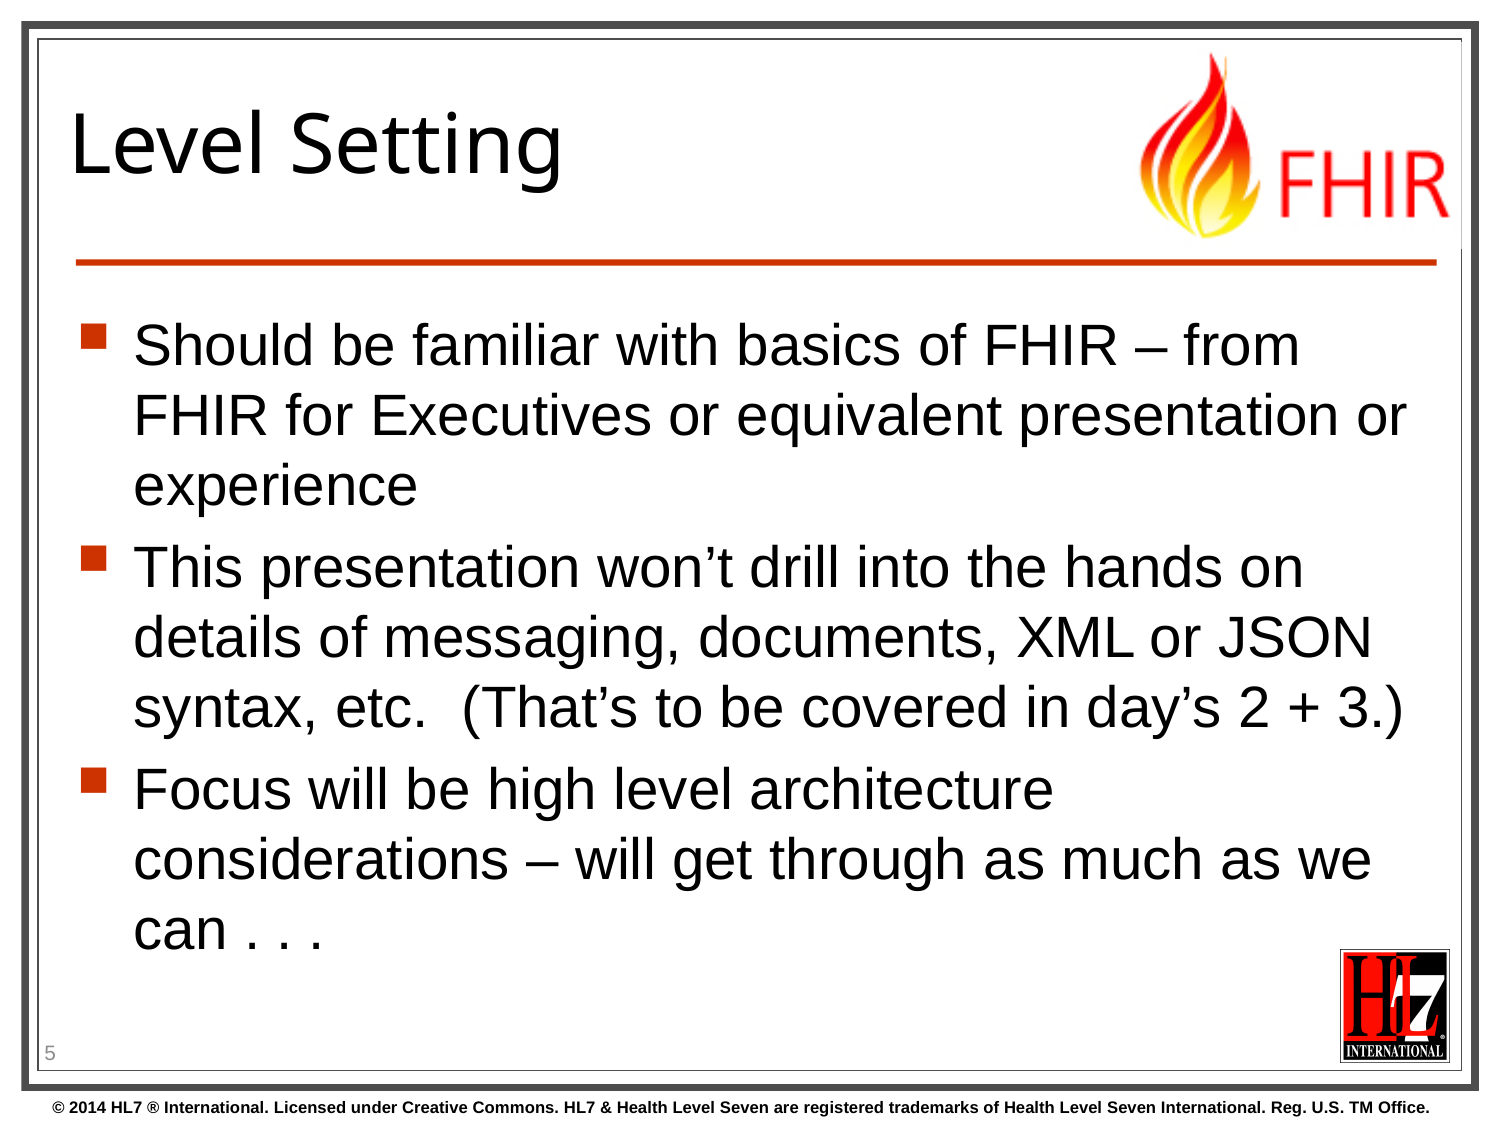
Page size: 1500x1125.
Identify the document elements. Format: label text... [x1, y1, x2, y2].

slide_number 5 [29, 1034, 148, 1071]
picture [1340, 949, 1450, 1063]
list Should be familiar with basics of FHIR – from FHIR for Executives or equivalent presentation or experience This presentation won’t drill into the hands on details of messaging, documents, XML or JSON syntax, etc. (That’s to be covered in day’s 2 + 3.) Focus will be high level architecture considerations – will get through as much as we can . . . [62, 299, 1438, 1035]
title Level Setting [53, 54, 1128, 244]
picture [1128, 42, 1462, 249]
